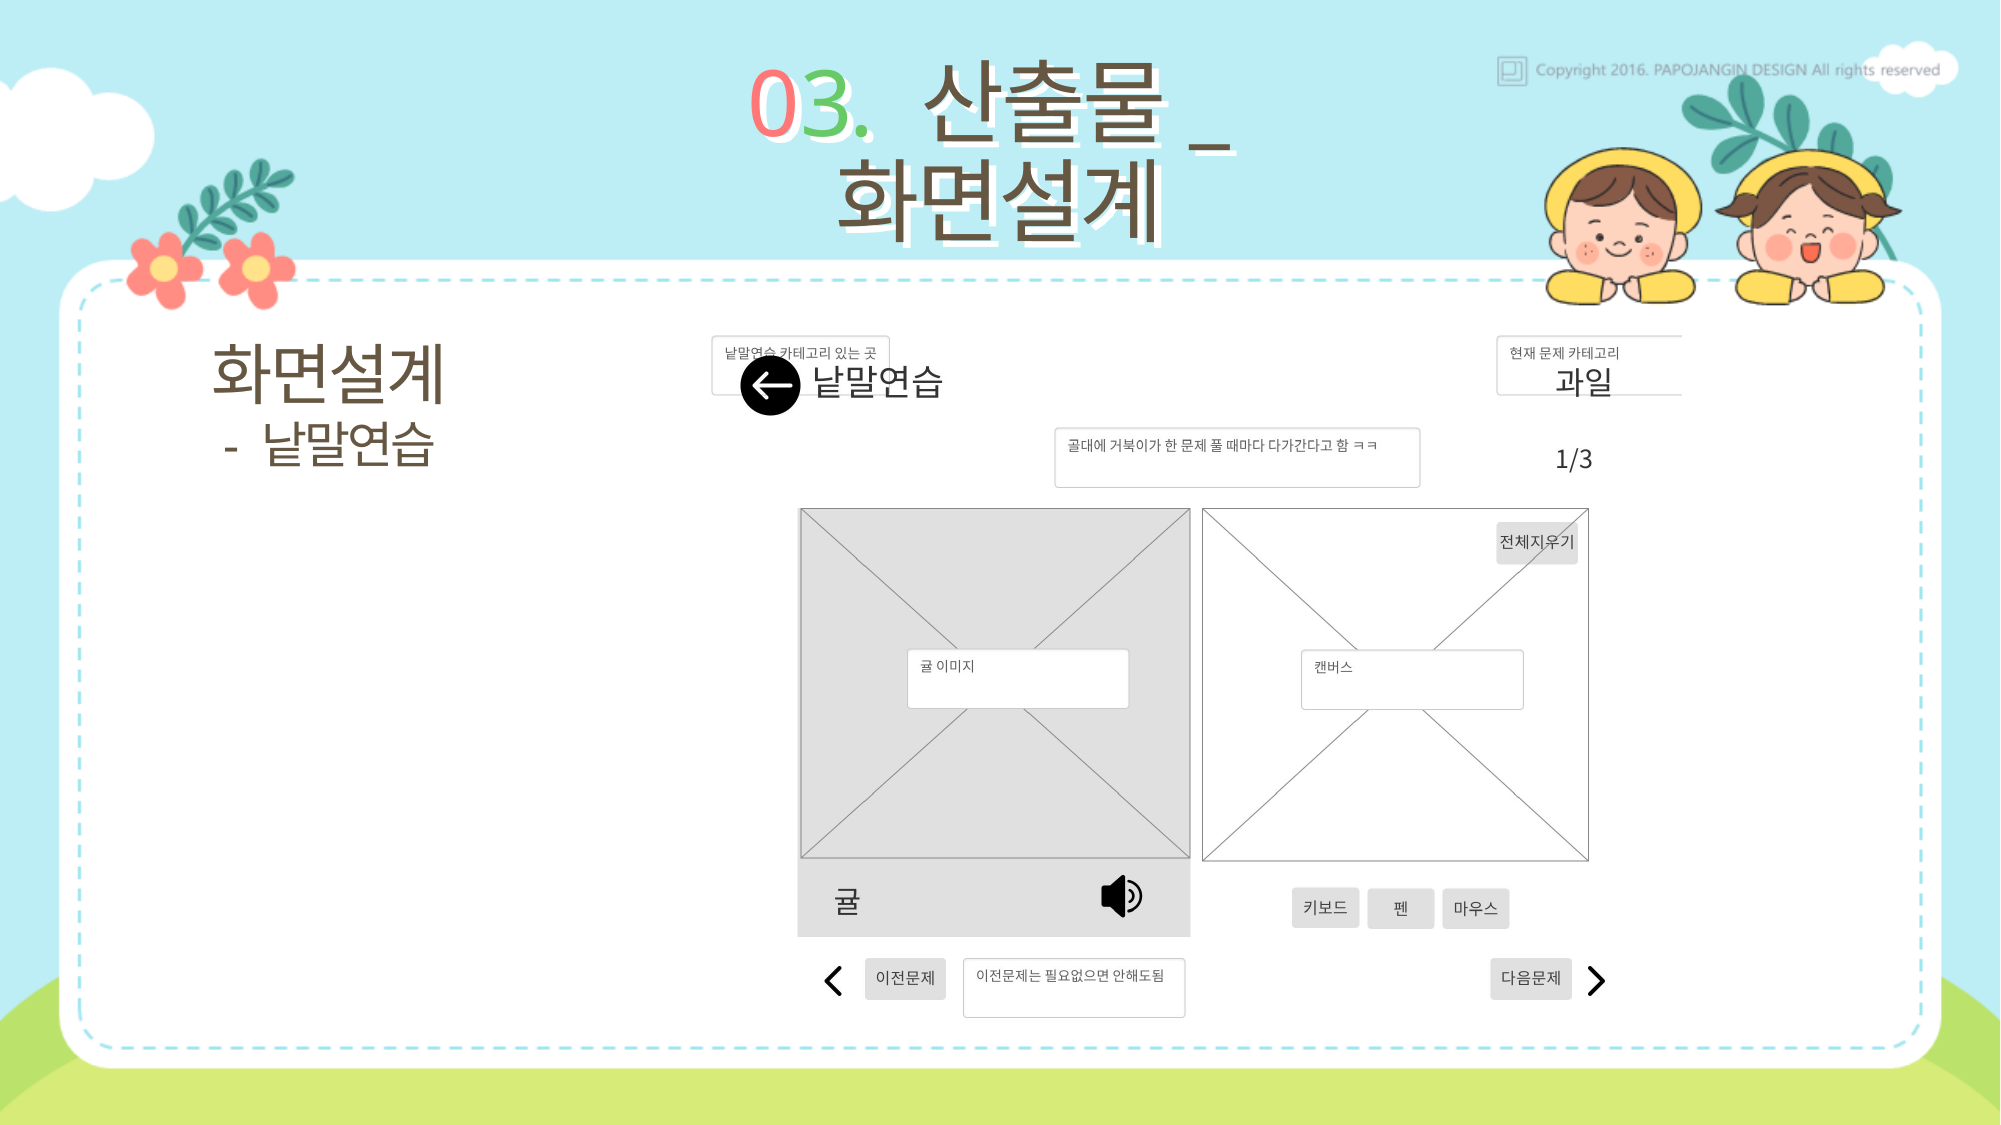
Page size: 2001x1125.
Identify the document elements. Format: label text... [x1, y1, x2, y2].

text_box 화면설계 - 낱말연습 [152, 325, 508, 481]
title 03. 산출물_화면설계 [615, 106, 1385, 207]
picture [0, 0, 2001, 1125]
